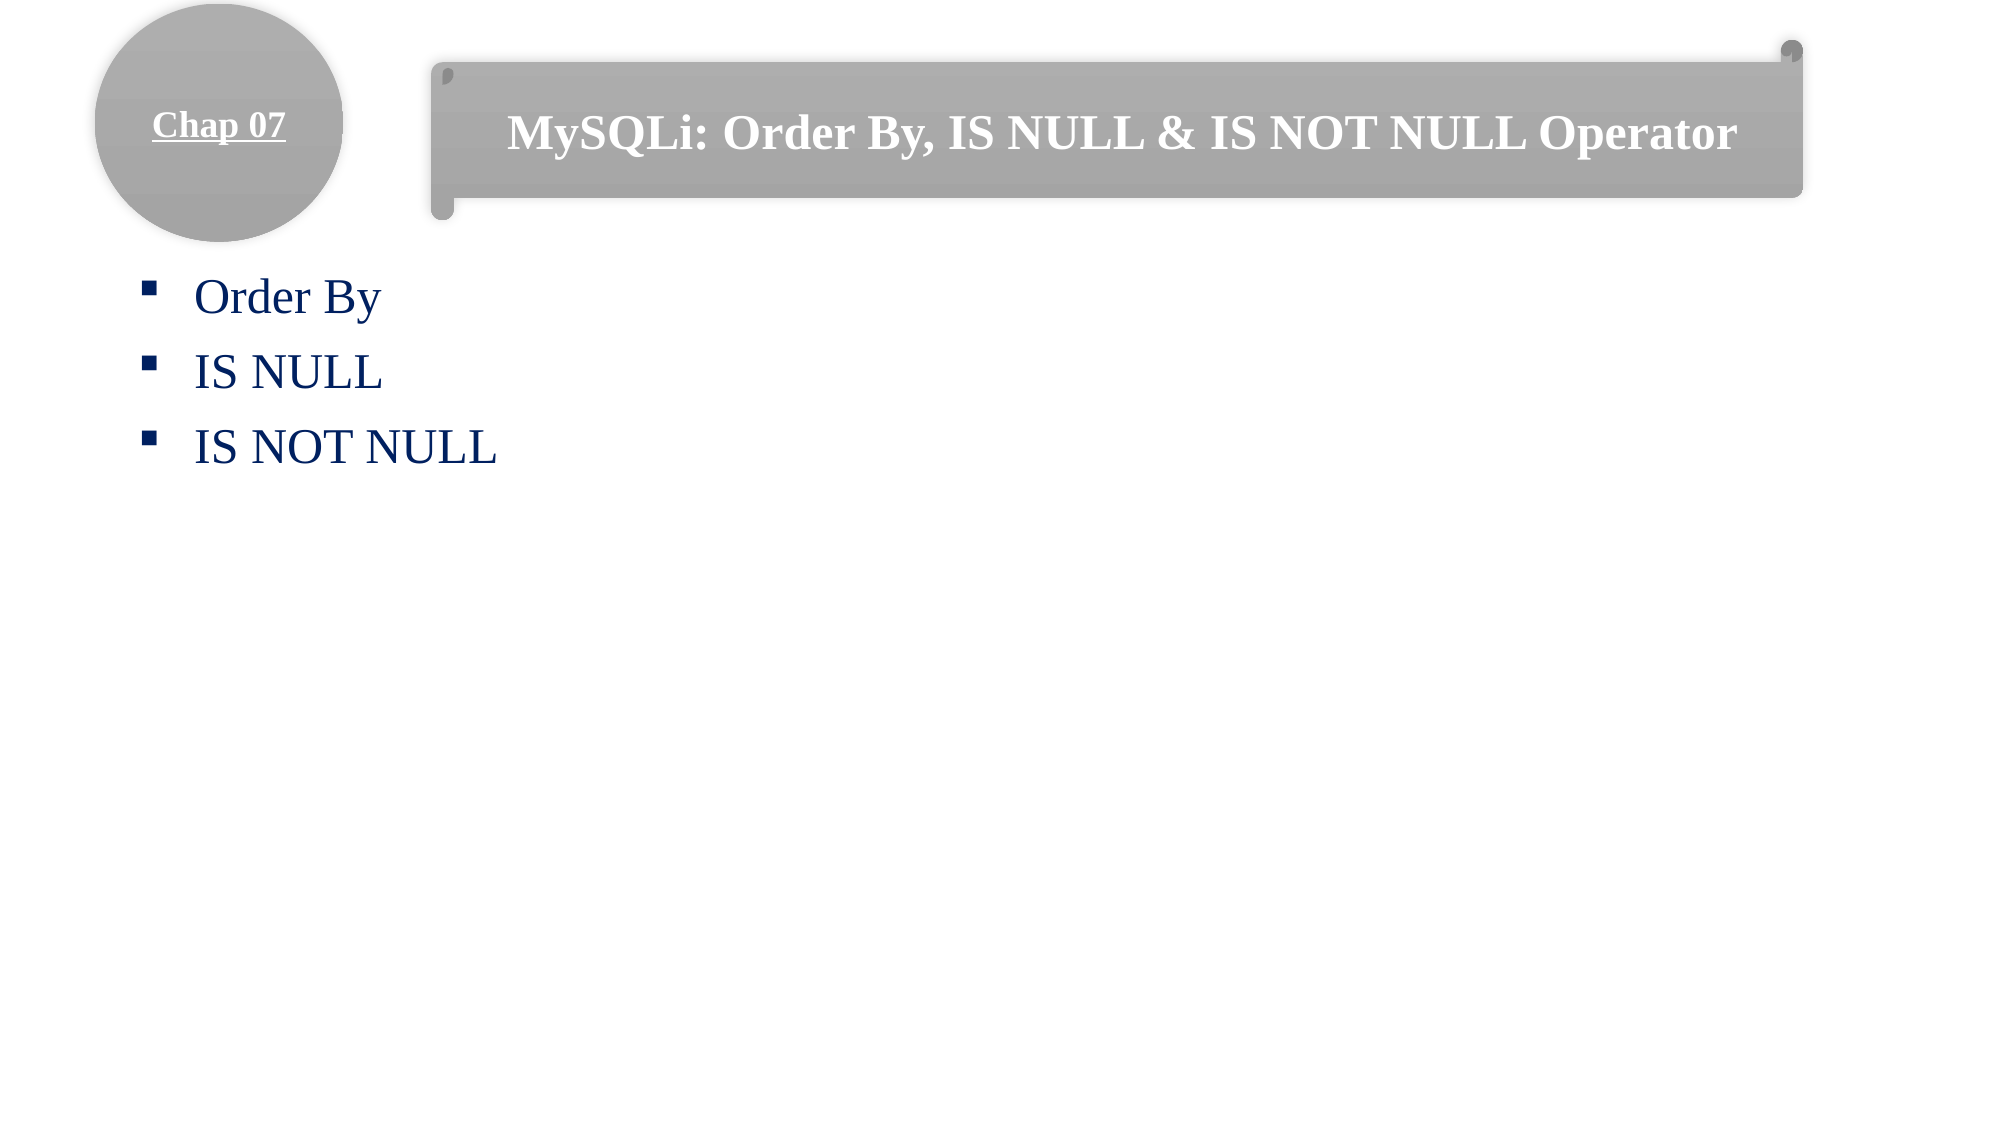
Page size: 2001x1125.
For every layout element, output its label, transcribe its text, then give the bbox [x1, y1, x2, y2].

text_box Chap 07 [94, 3, 344, 242]
list Order By IS NULL IS NOT NULL [122, 263, 1848, 1090]
text_box MySQLi: Order By, IS NULL & IS NOT NULL Operator [431, 39, 1804, 221]
